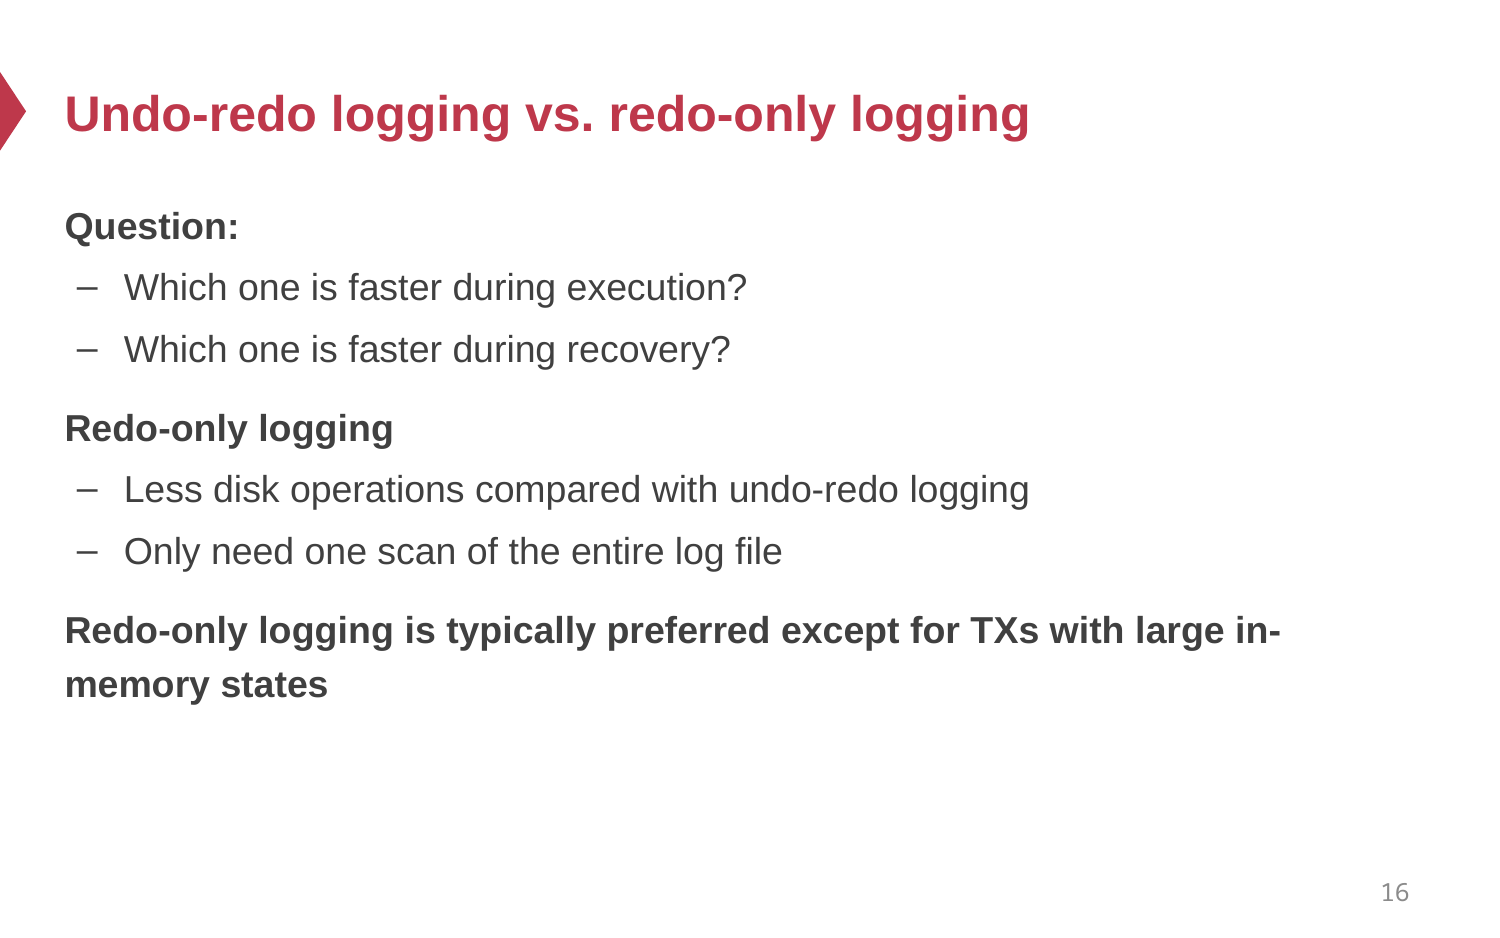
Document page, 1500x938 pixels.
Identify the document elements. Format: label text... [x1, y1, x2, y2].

slide_number 16 [1074, 868, 1425, 919]
list Question: Which one is faster during execution? Which one is faster during recovery? Redo-only logging Less disk operations compared with undo-redo logging Only need one scan of the entire log file Redo-only logging is typically preferred except for TXs with large in-memory states [49, 185, 1400, 804]
title Undo-redo logging vs. redo-only logging [49, 37, 1400, 185]
